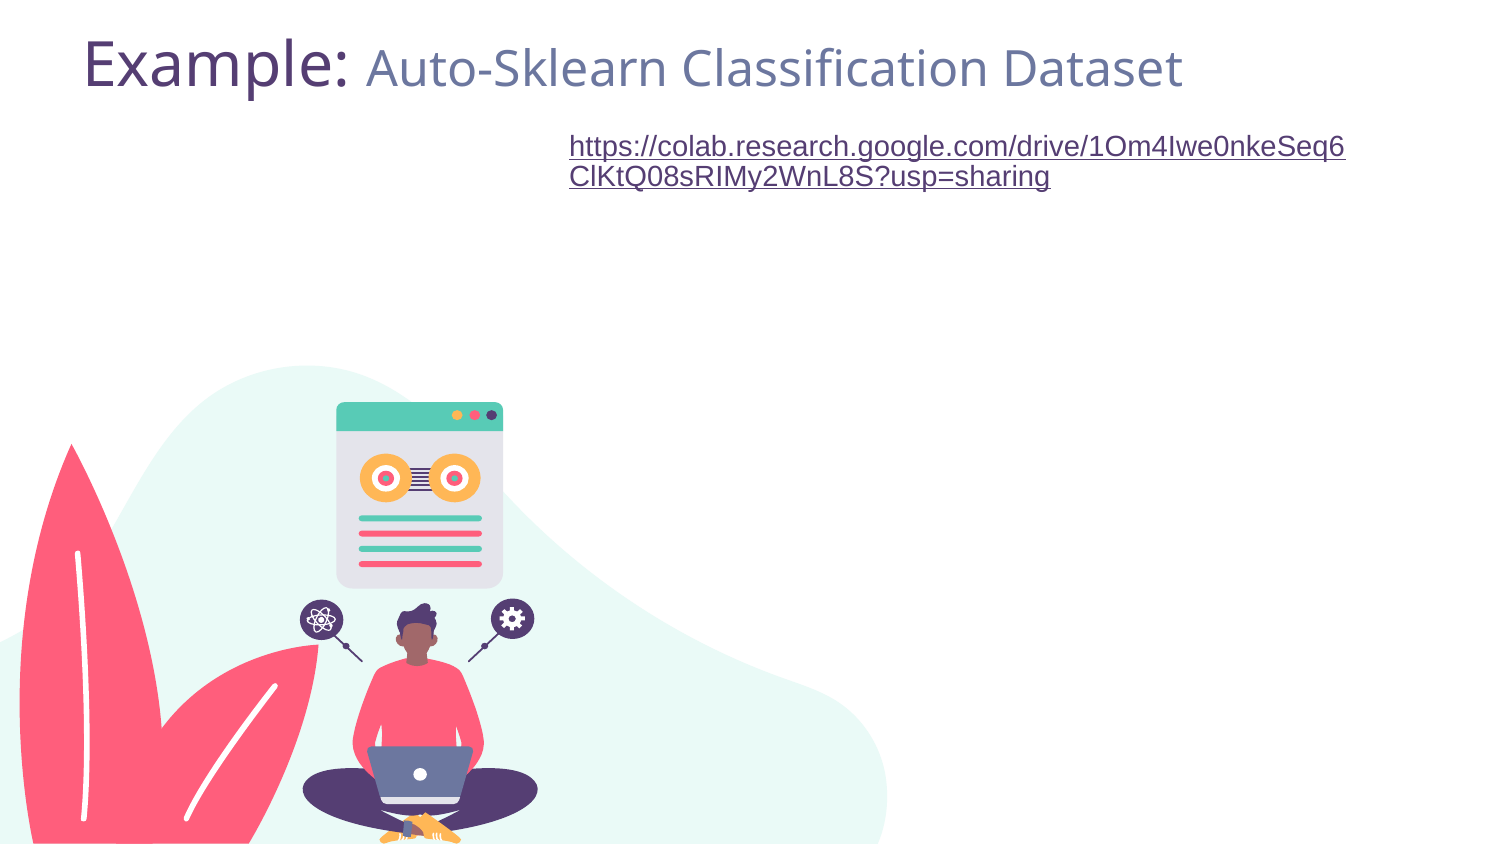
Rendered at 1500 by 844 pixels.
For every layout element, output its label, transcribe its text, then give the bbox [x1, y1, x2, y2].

text_box https://colab.research.google.com/drive/1Om4Iwe0nkeSeq6ClKtQ08sRIMy2WnL8S?usp=sharing [554, 120, 1375, 205]
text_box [285, 401, 555, 844]
text_box Example: Auto-Sklearn Classification Dataset [67, 0, 1500, 140]
